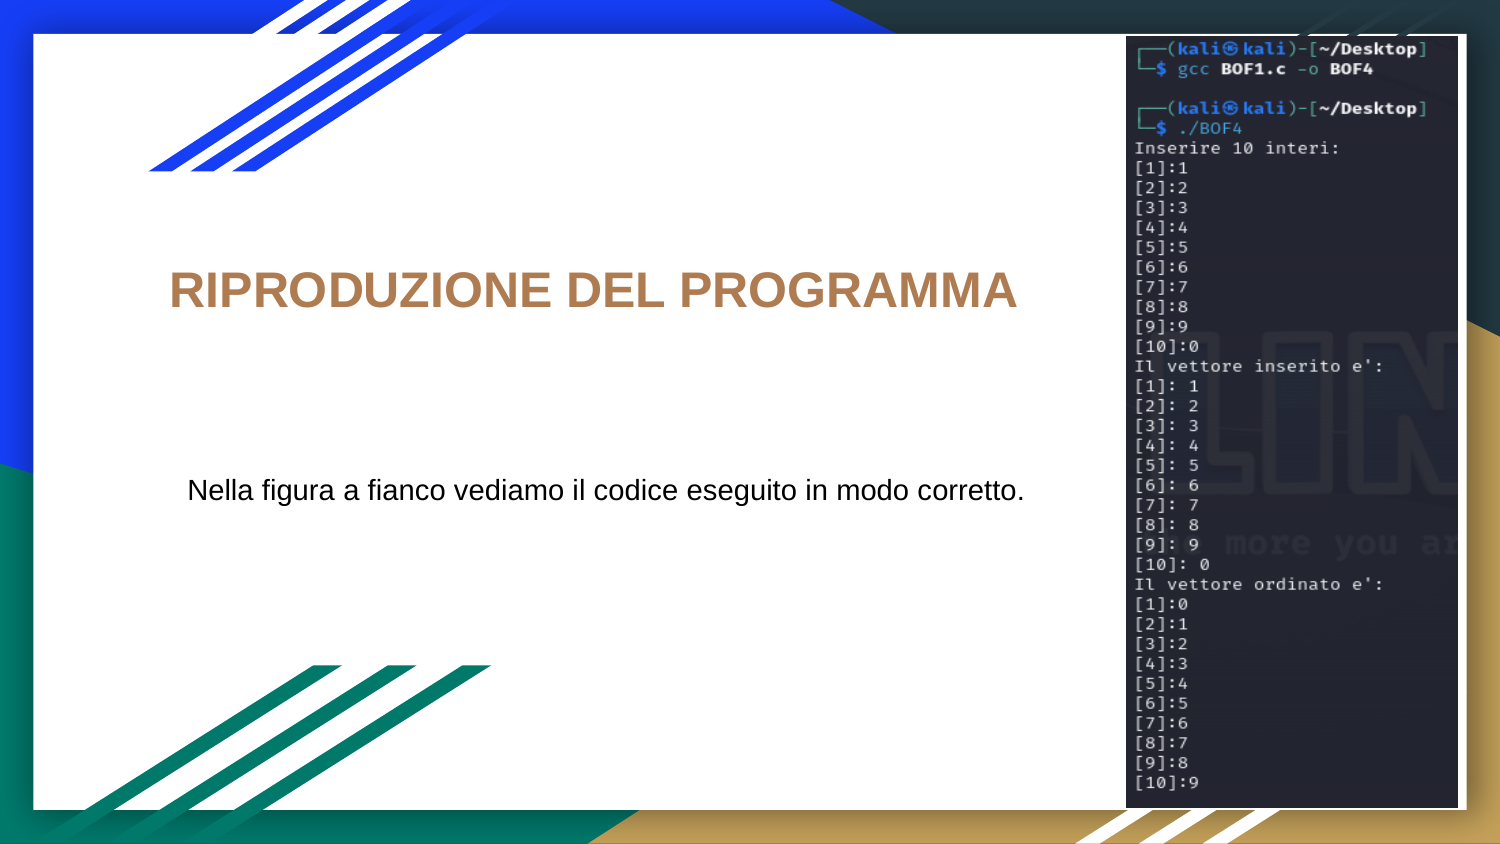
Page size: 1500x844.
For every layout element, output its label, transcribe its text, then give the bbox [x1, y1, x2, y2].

subtitle Nella figura a fianco vediamo il codice eseguito in modo corretto. [167, 455, 1047, 542]
title RIPRODUZIONE DEL PROGRAMMA [154, 168, 1034, 407]
picture [1126, 36, 1458, 808]
